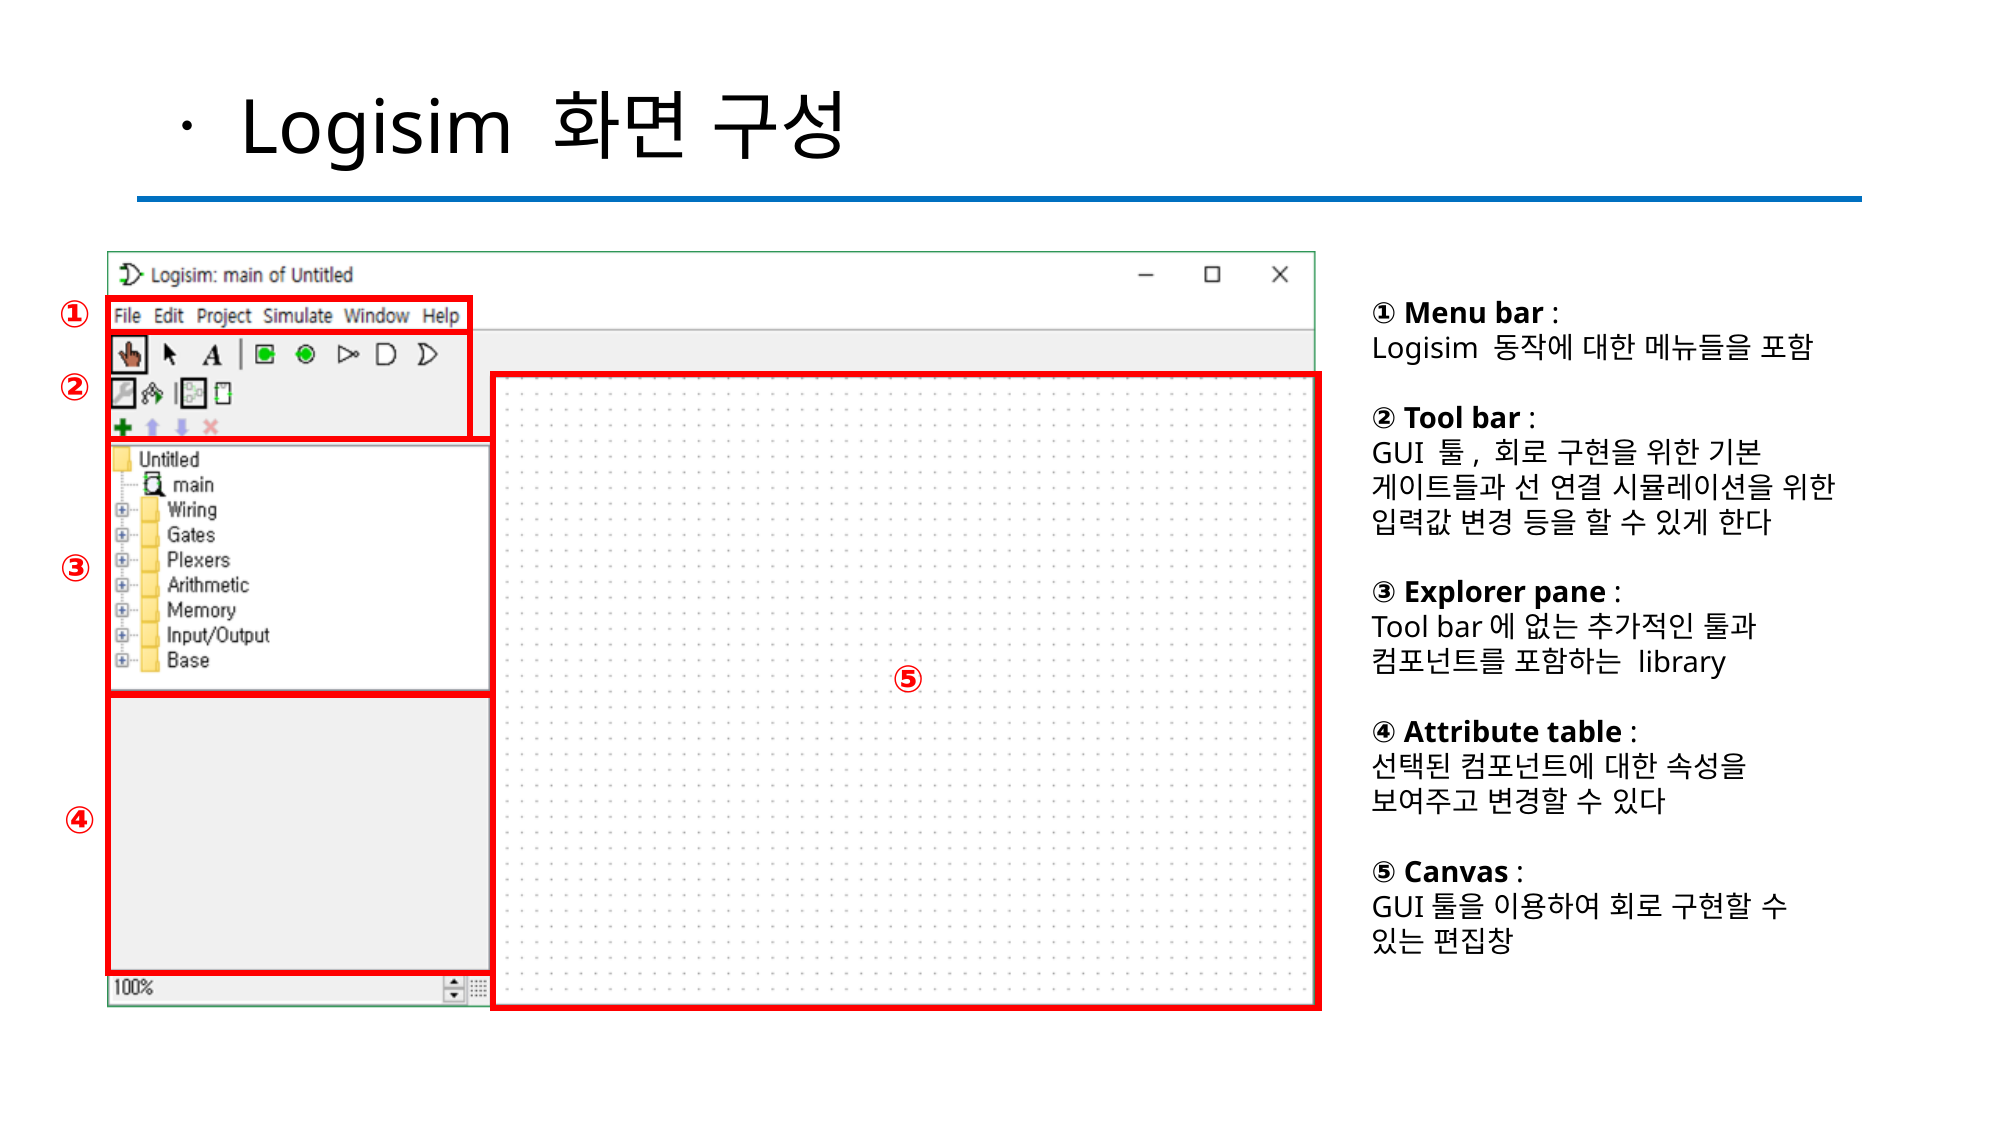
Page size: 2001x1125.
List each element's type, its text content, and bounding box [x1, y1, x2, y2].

text_box ① Menu bar : Logisim 동작에 대한 메뉴들을 포함 ② Tool bar : GUI 툴, 회로 구현을 위한 기본 게이트들과 선 연결 시뮬레이션을 위한 입력값 변경 등을 할 수 있게 한다 ③ Explorer pane : Tool bar에 없는 추가적인 툴과 컴포넌트를 포함하는 library ④ Attribute table : 선택된 컴포넌트에 대한 속성을 보여주고 변경할 수 있다 ⑤ Canvas : GUI툴을 이용하여 회로 구현할 수 있는 편집창 [1356, 286, 1875, 966]
picture [107, 251, 1319, 1009]
text_box ③ [44, 536, 102, 597]
text_box ④ [49, 788, 106, 849]
title ㆍLogisim 화면 구성 [137, 59, 1863, 198]
text_box ① [44, 282, 101, 343]
text_box ② [44, 355, 101, 416]
